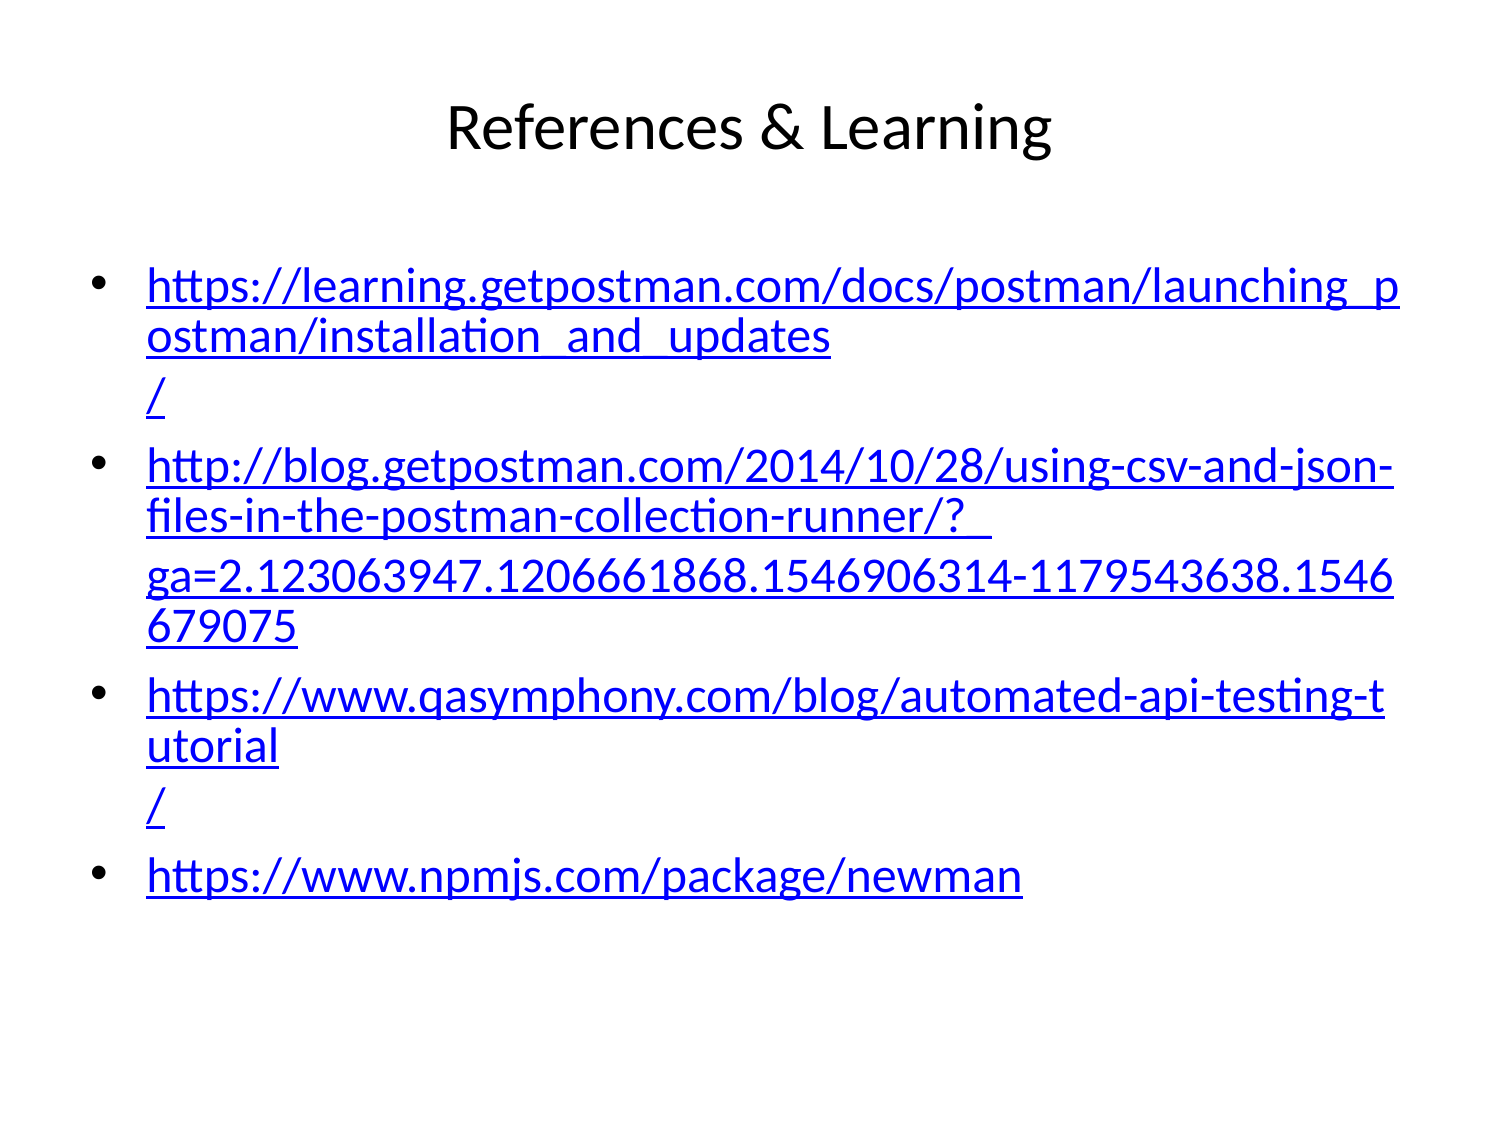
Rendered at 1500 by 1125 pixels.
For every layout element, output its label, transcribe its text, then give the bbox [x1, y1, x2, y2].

list https://learning.getpostman.com/docs/postman/launching_postman/installation_and_updates/ http://blog.getpostman.com/2014/10/28/using-csv-and-json-files-in-the-postman-collection-runner/?_ga=2.123063947.1206661868.1546906314-1179543638.1546679075 https://www.qasymphony.com/blog/automated-api-testing-tutorial/ https://www.npmjs.com/package/newman [75, 245, 1425, 988]
title References & Learning [75, 45, 1425, 200]
